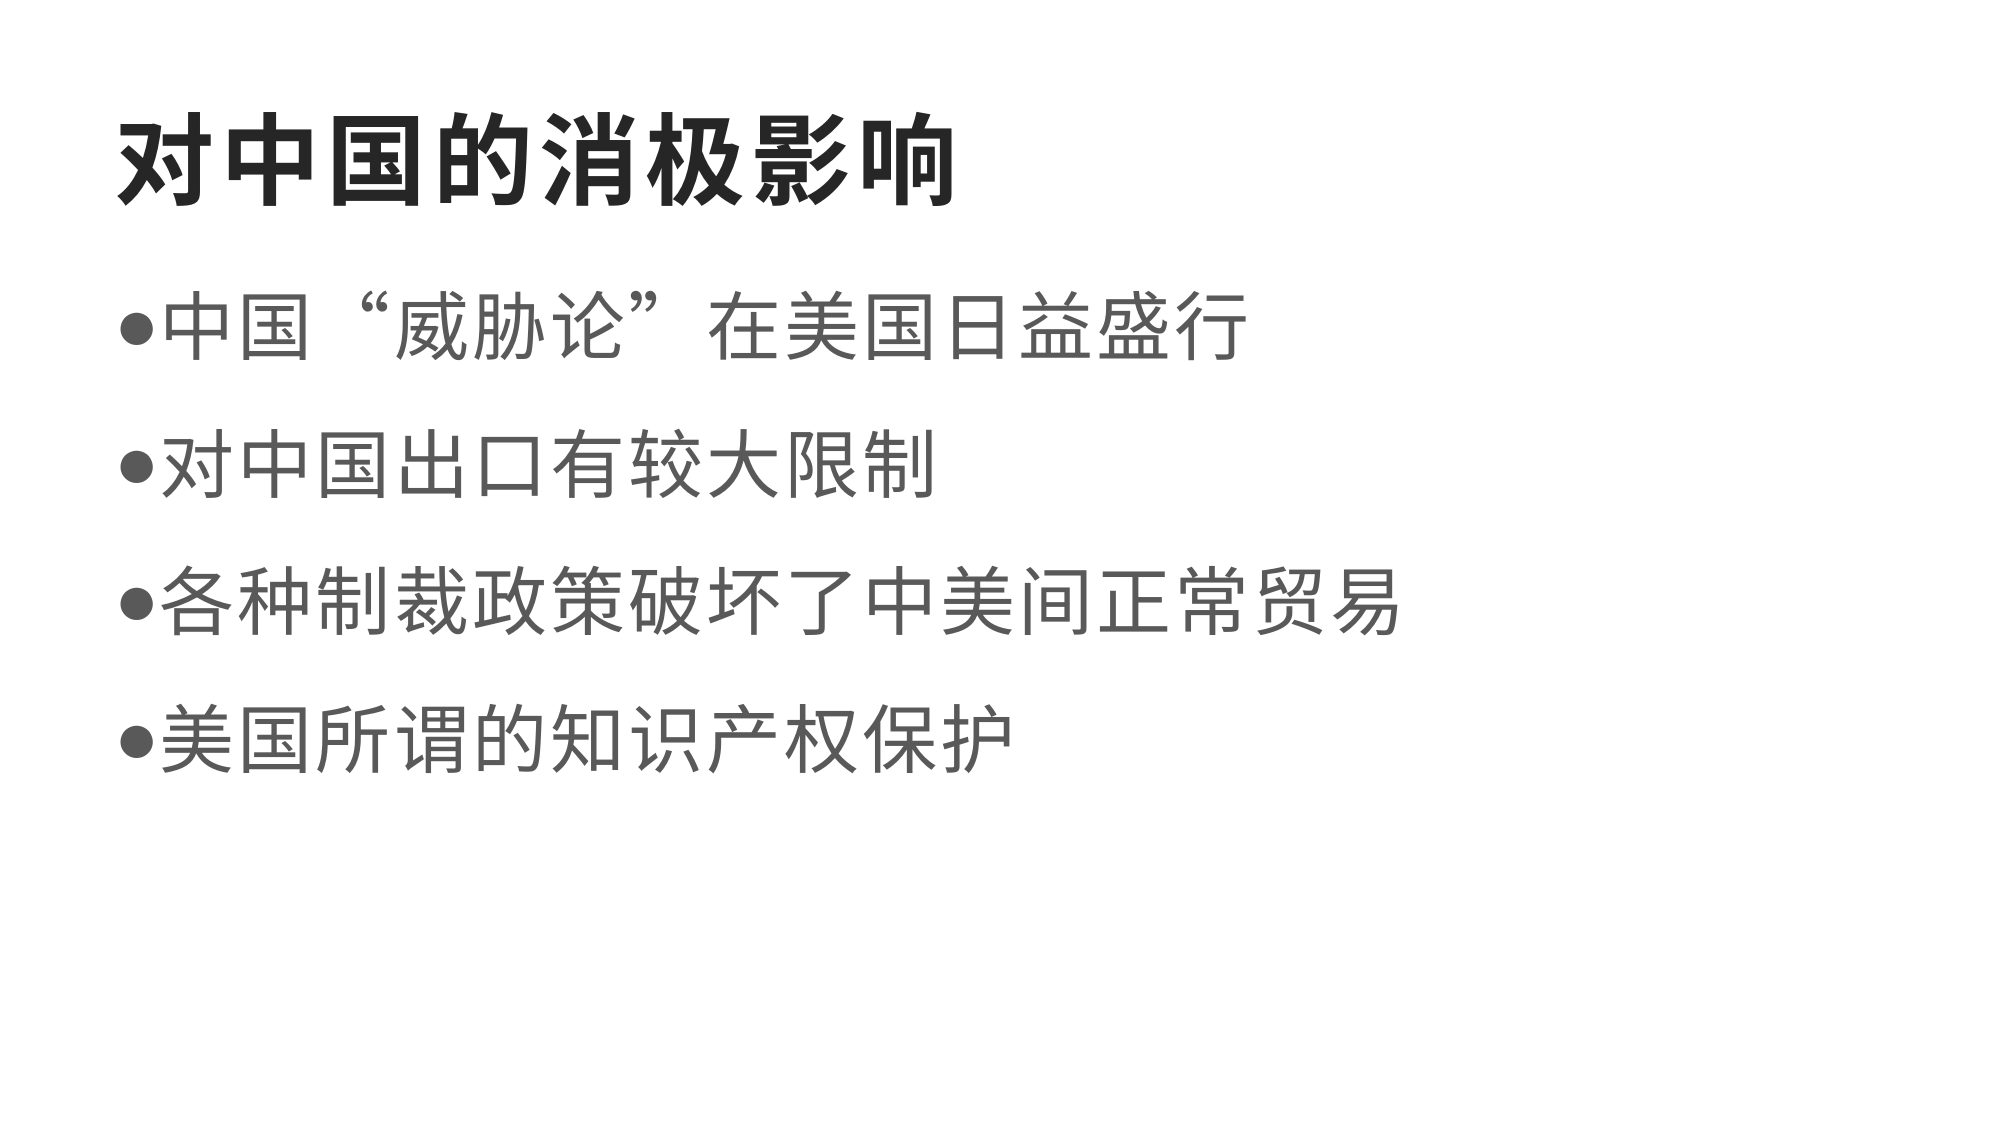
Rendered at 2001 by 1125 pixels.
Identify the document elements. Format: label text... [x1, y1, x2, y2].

title 对中国的消极影响 [99, 99, 1900, 216]
list 中国“威胁论”在美国日益盛行 对中国出口有较大限制 各种制裁政策破坏了中美间正常贸易 美国所谓的知识产权保护 [99, 244, 1900, 1026]
